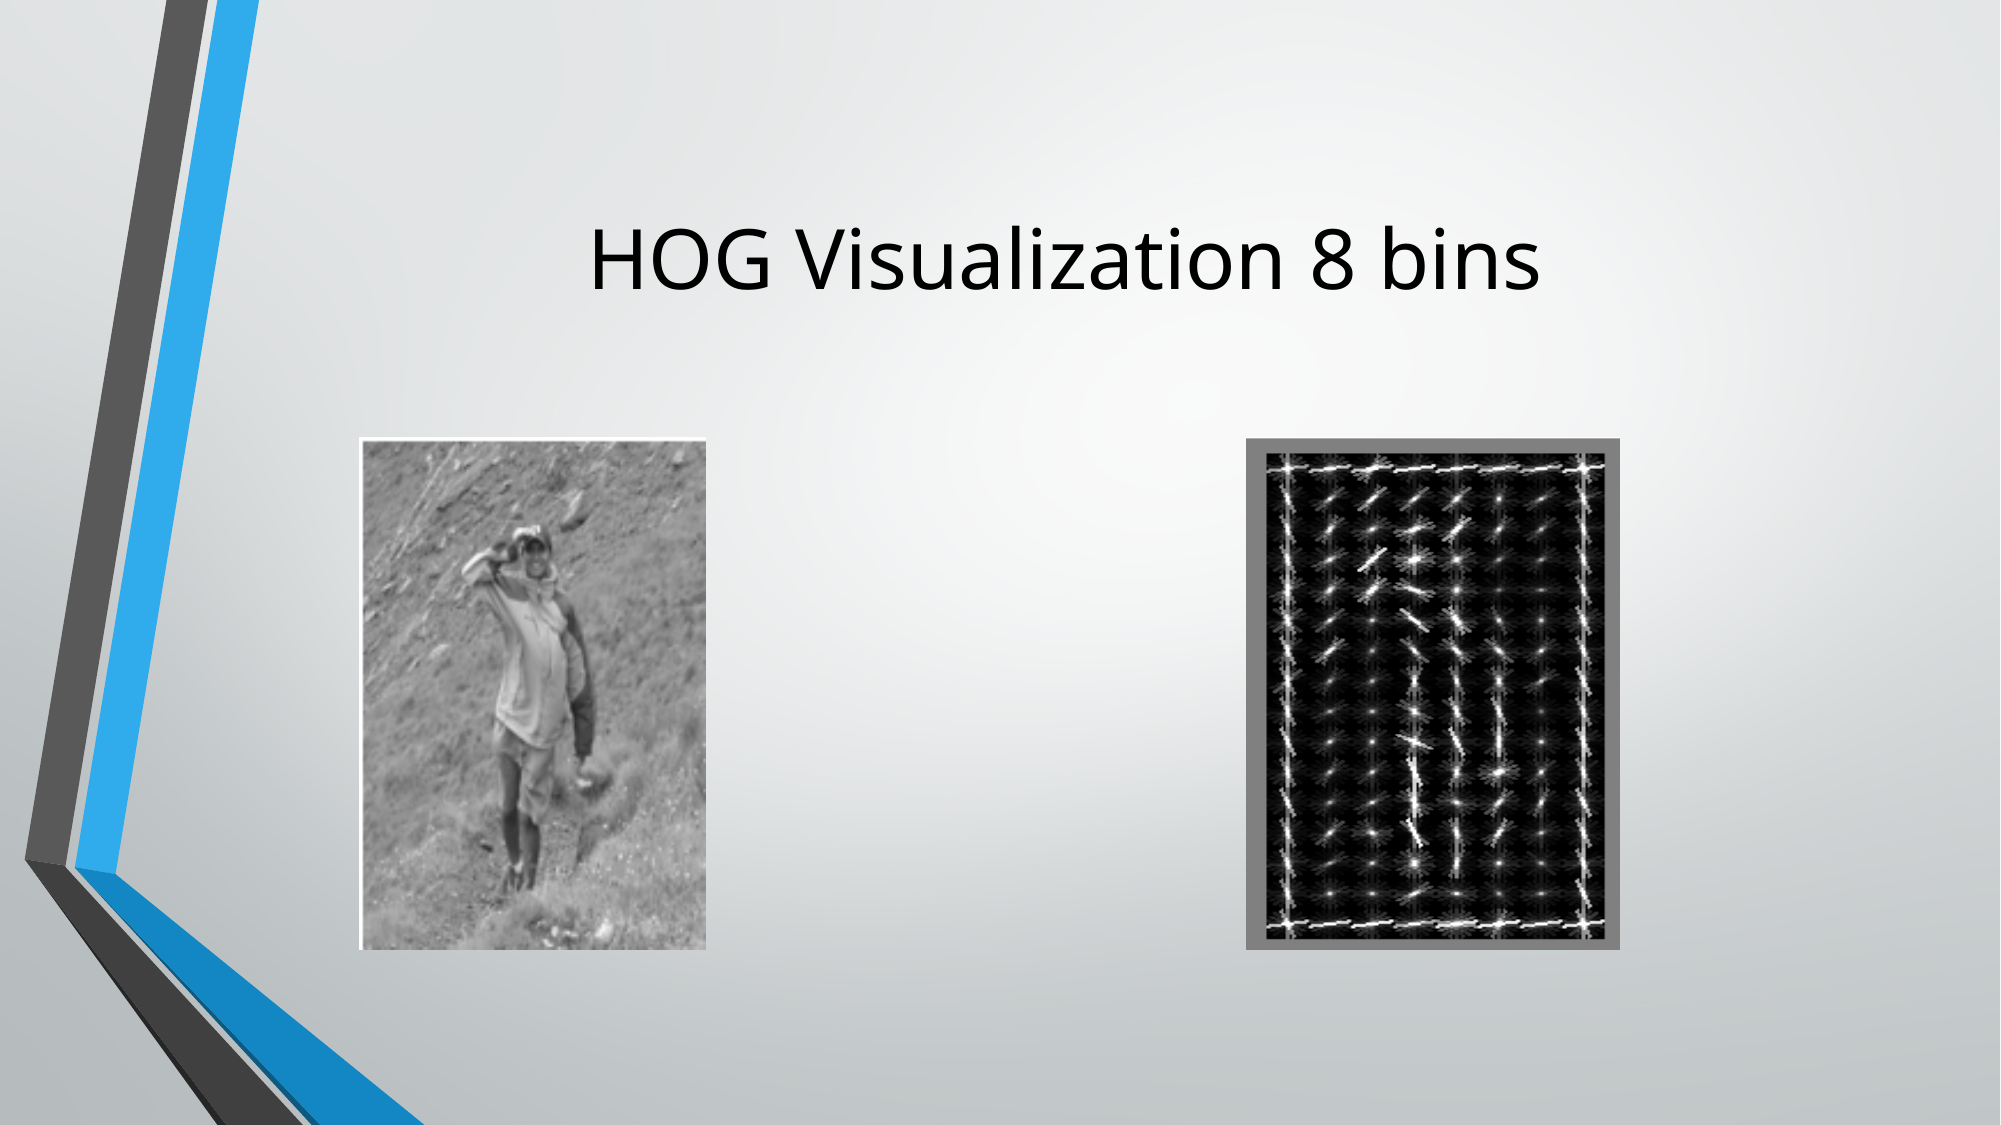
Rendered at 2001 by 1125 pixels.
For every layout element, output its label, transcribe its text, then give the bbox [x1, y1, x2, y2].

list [1246, 437, 1620, 951]
title HOG Visualization 8 bins [243, 112, 1887, 400]
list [358, 437, 706, 951]
